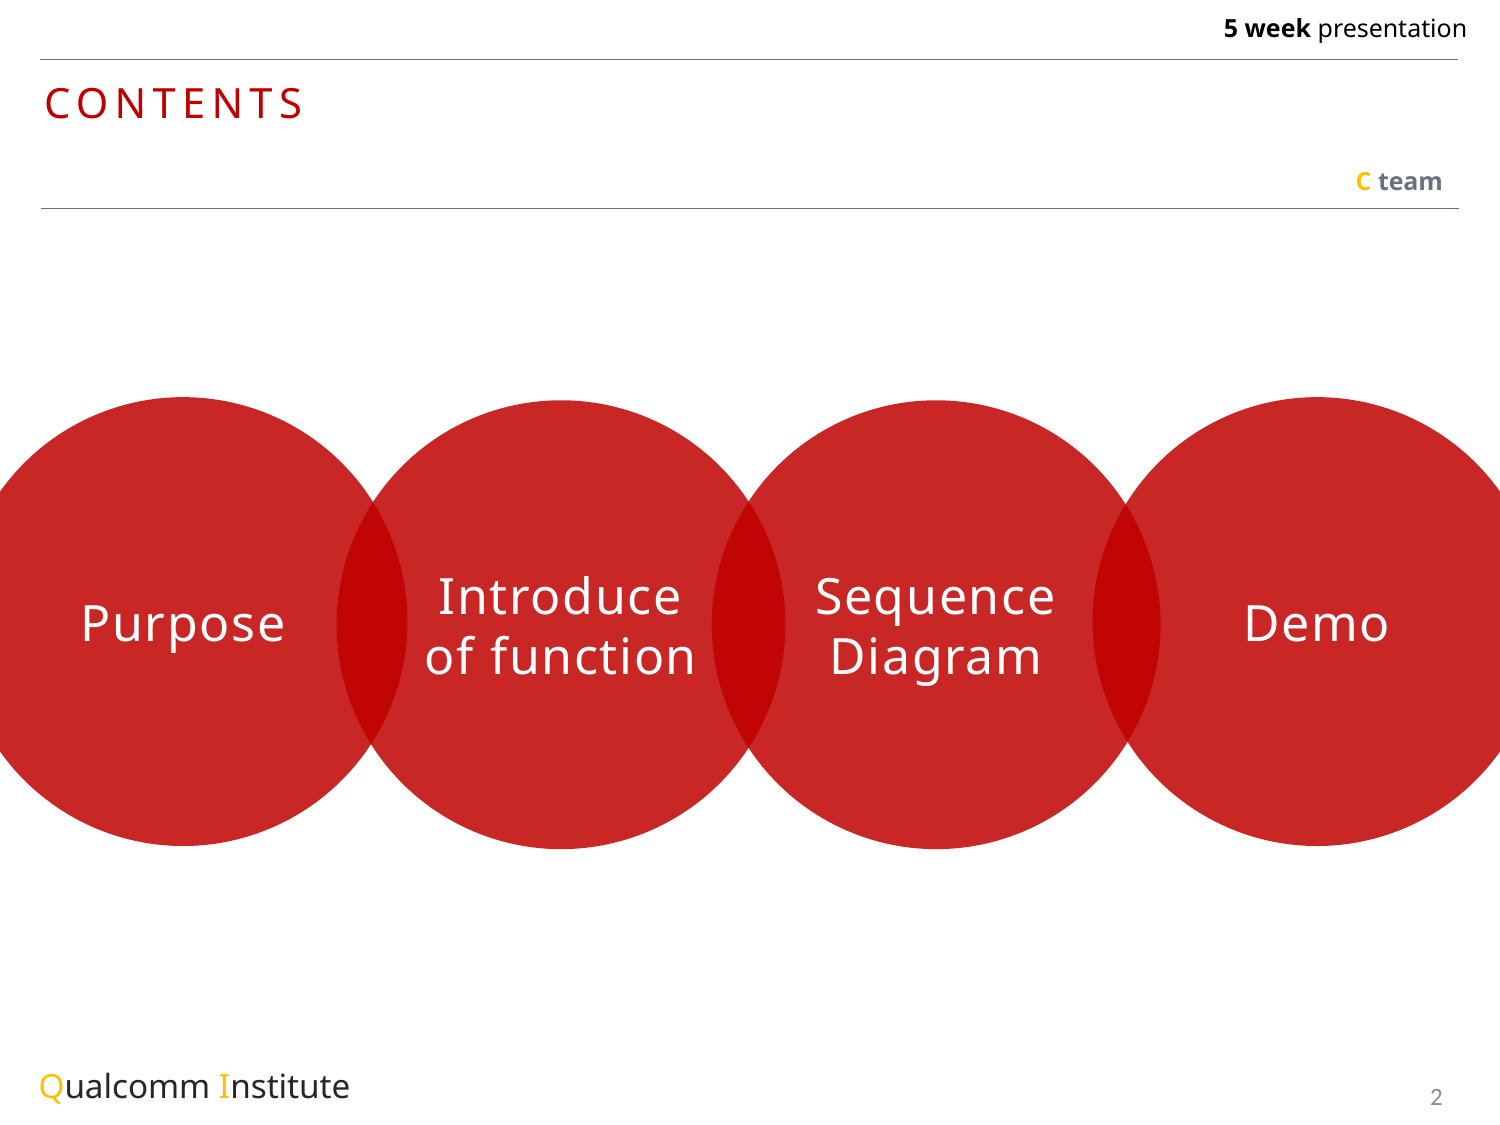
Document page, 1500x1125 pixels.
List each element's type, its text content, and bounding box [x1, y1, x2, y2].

slide_number 2 [1120, 1065, 1458, 1125]
text_box Purpose [0, 396, 373, 848]
text_box Introduce of function [335, 399, 748, 851]
text_box Demo [1091, 396, 1500, 848]
text_box Sequence Diagram [710, 399, 1127, 851]
